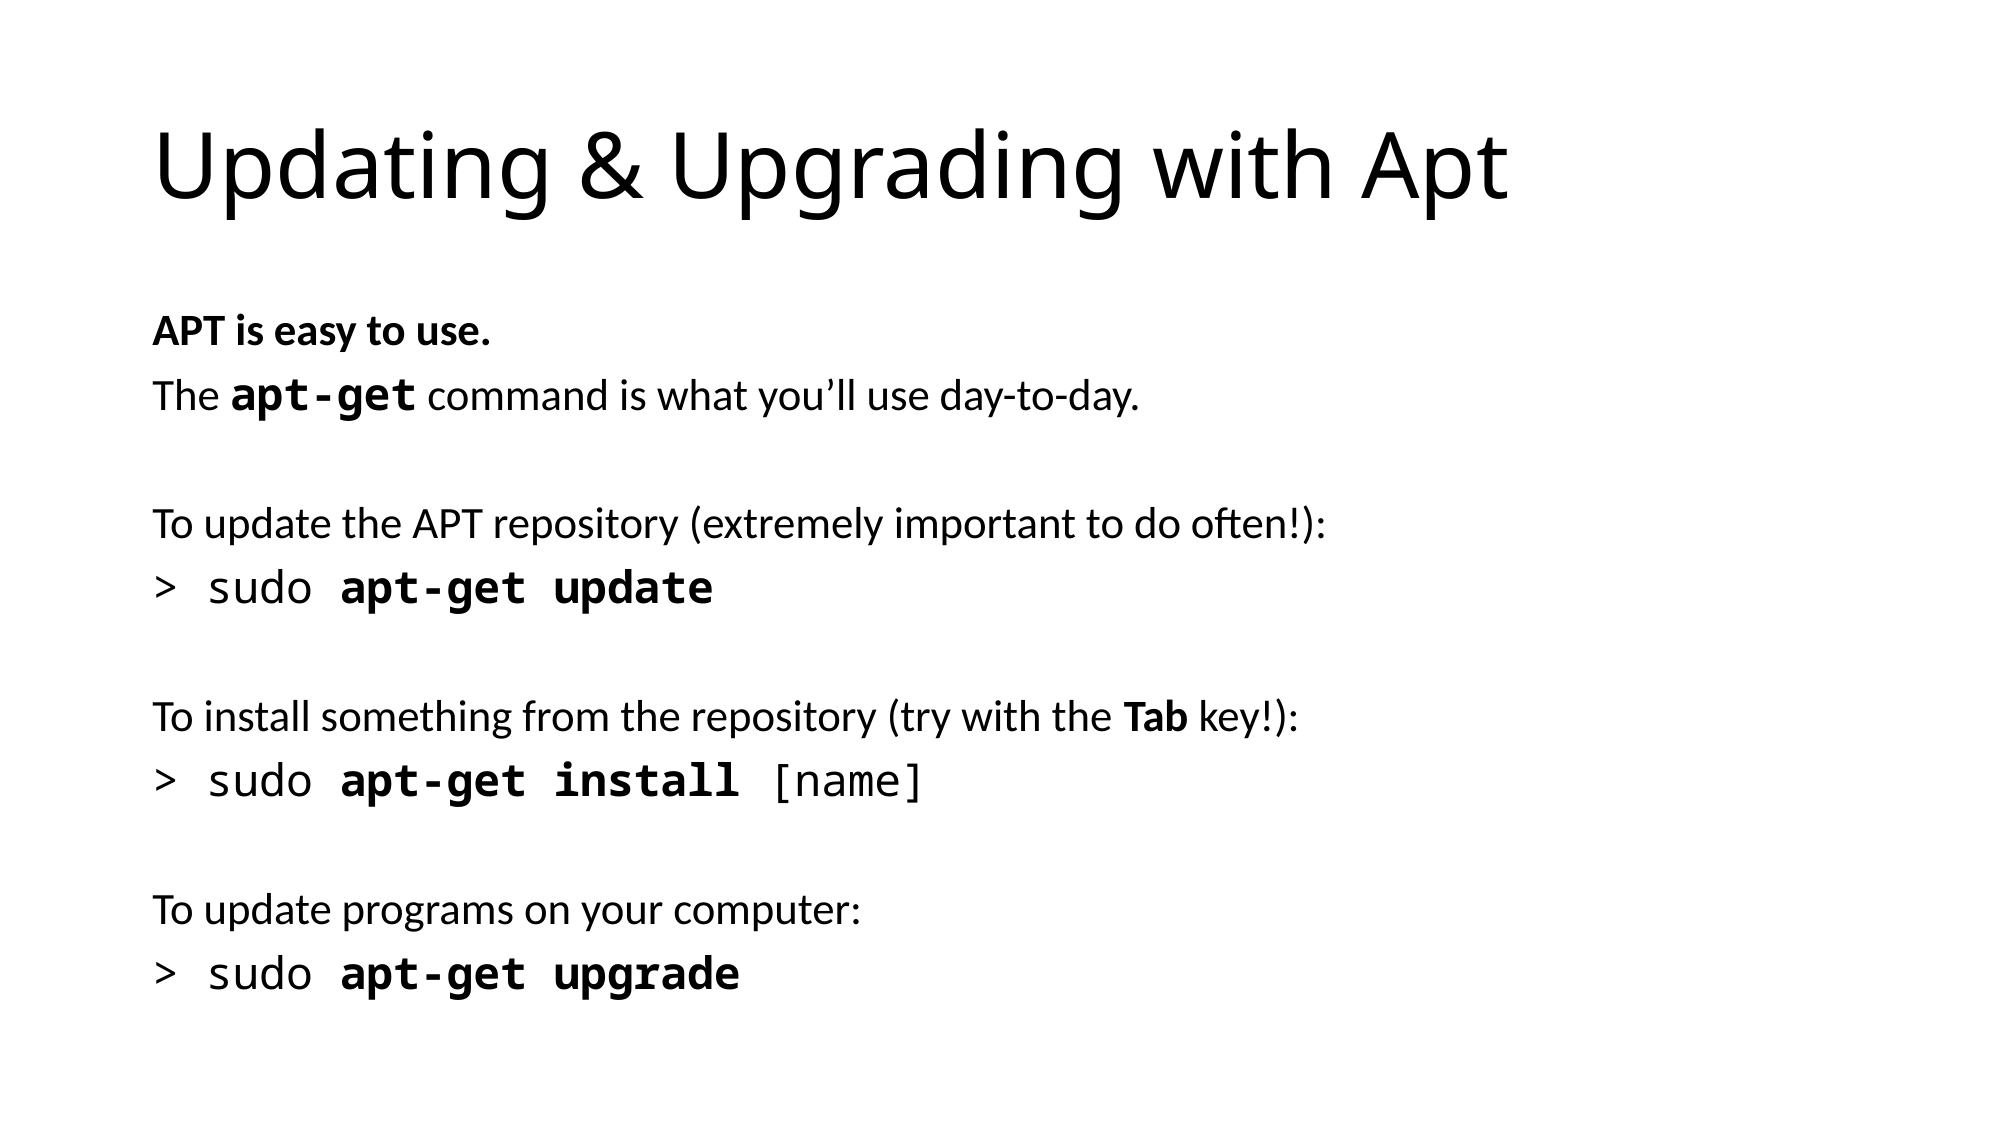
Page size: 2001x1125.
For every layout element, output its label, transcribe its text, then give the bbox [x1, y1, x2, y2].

list APT is easy to use. The apt-get command is what you’ll use day-to-day. To update the APT repository (extremely important to do often!): > sudo apt-get update To install something from the repository (try with the Tab key!): > sudo apt-get install [name] To update programs on your computer: > sudo apt-get upgrade [137, 299, 1947, 1014]
title Updating & Upgrading with Apt [137, 59, 1863, 278]
